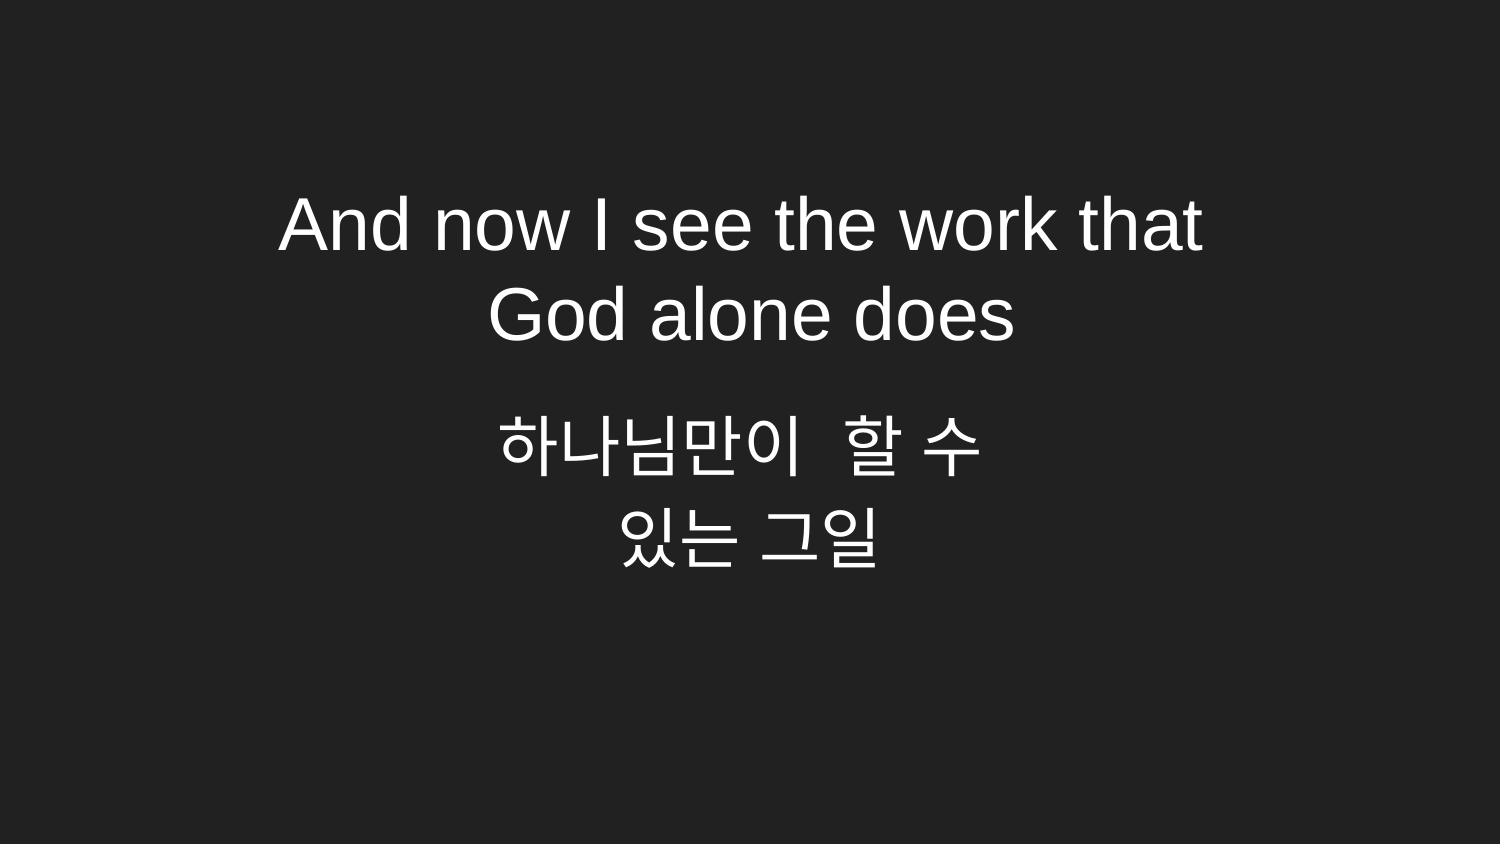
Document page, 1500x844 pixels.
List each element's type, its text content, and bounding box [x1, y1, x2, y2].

title And now I see the work that God alone does [18, 109, 1486, 371]
subtitle 하나님만이 할 수 있는 그일 [51, 377, 1449, 508]
